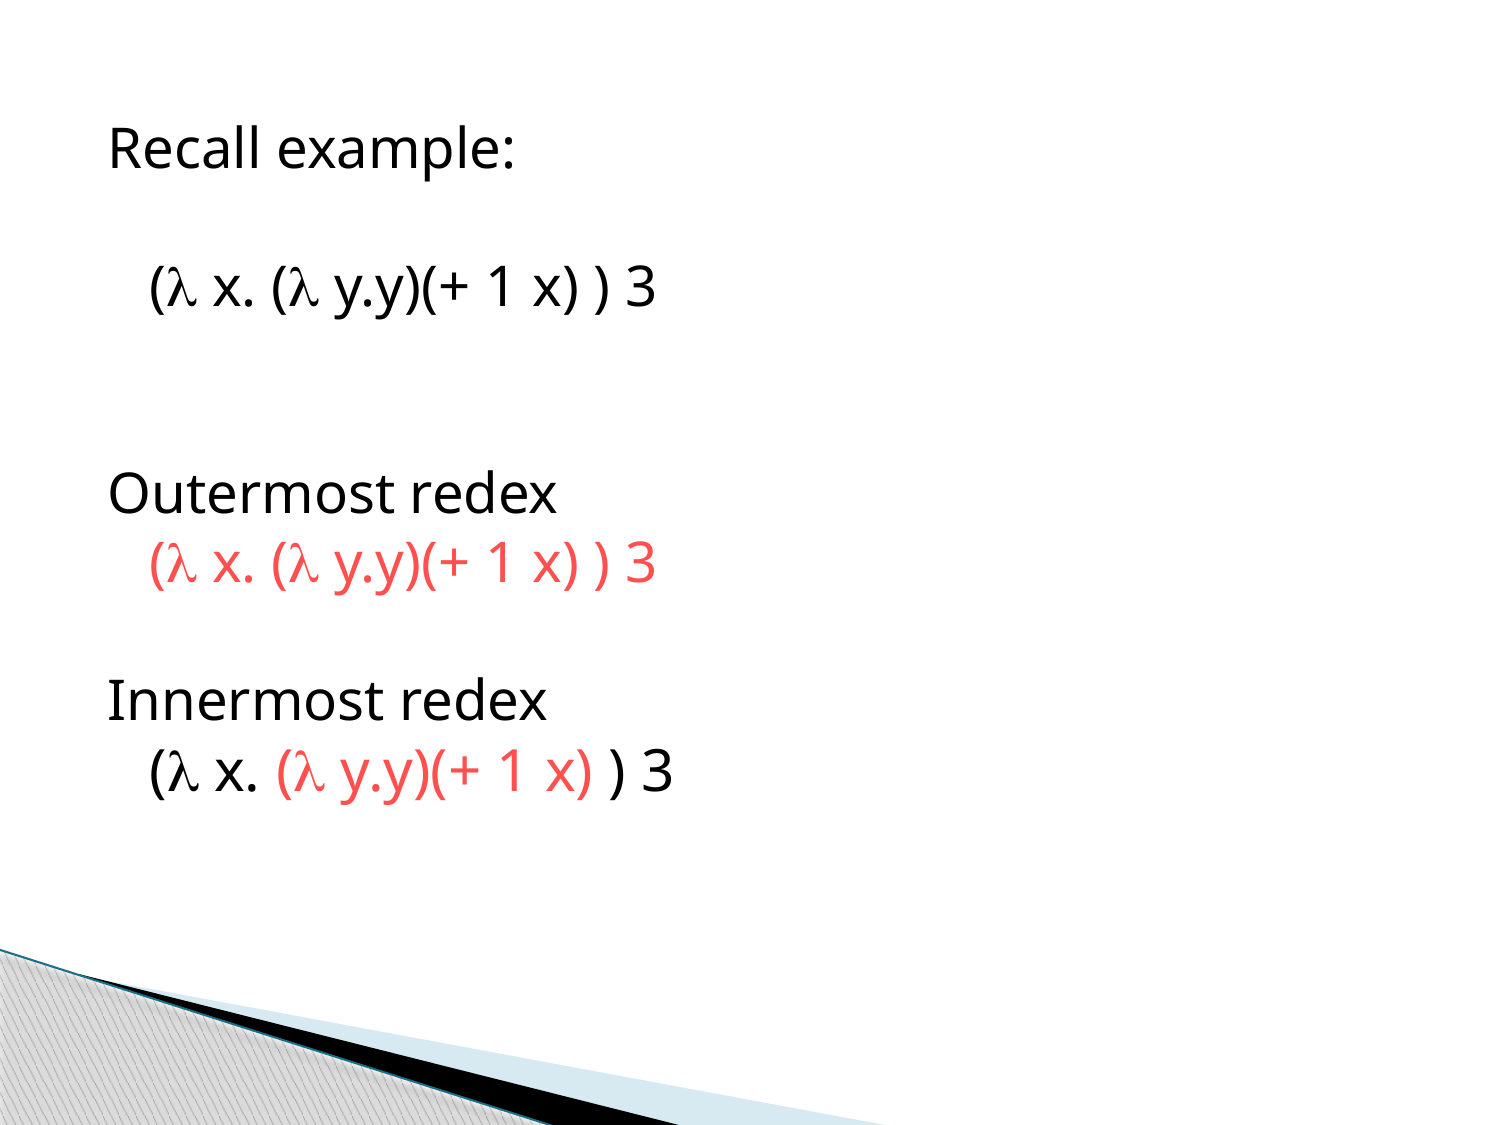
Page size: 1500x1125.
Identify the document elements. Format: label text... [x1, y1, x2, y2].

list Recall example: ( x. ( y.y)(+ 1 x) ) 3 Outermost redex ( x. ( y.y)(+ 1 x) ) 3 Innermost redex ( x. ( y.y)(+ 1 x) ) 3 [75, 112, 1425, 1005]
